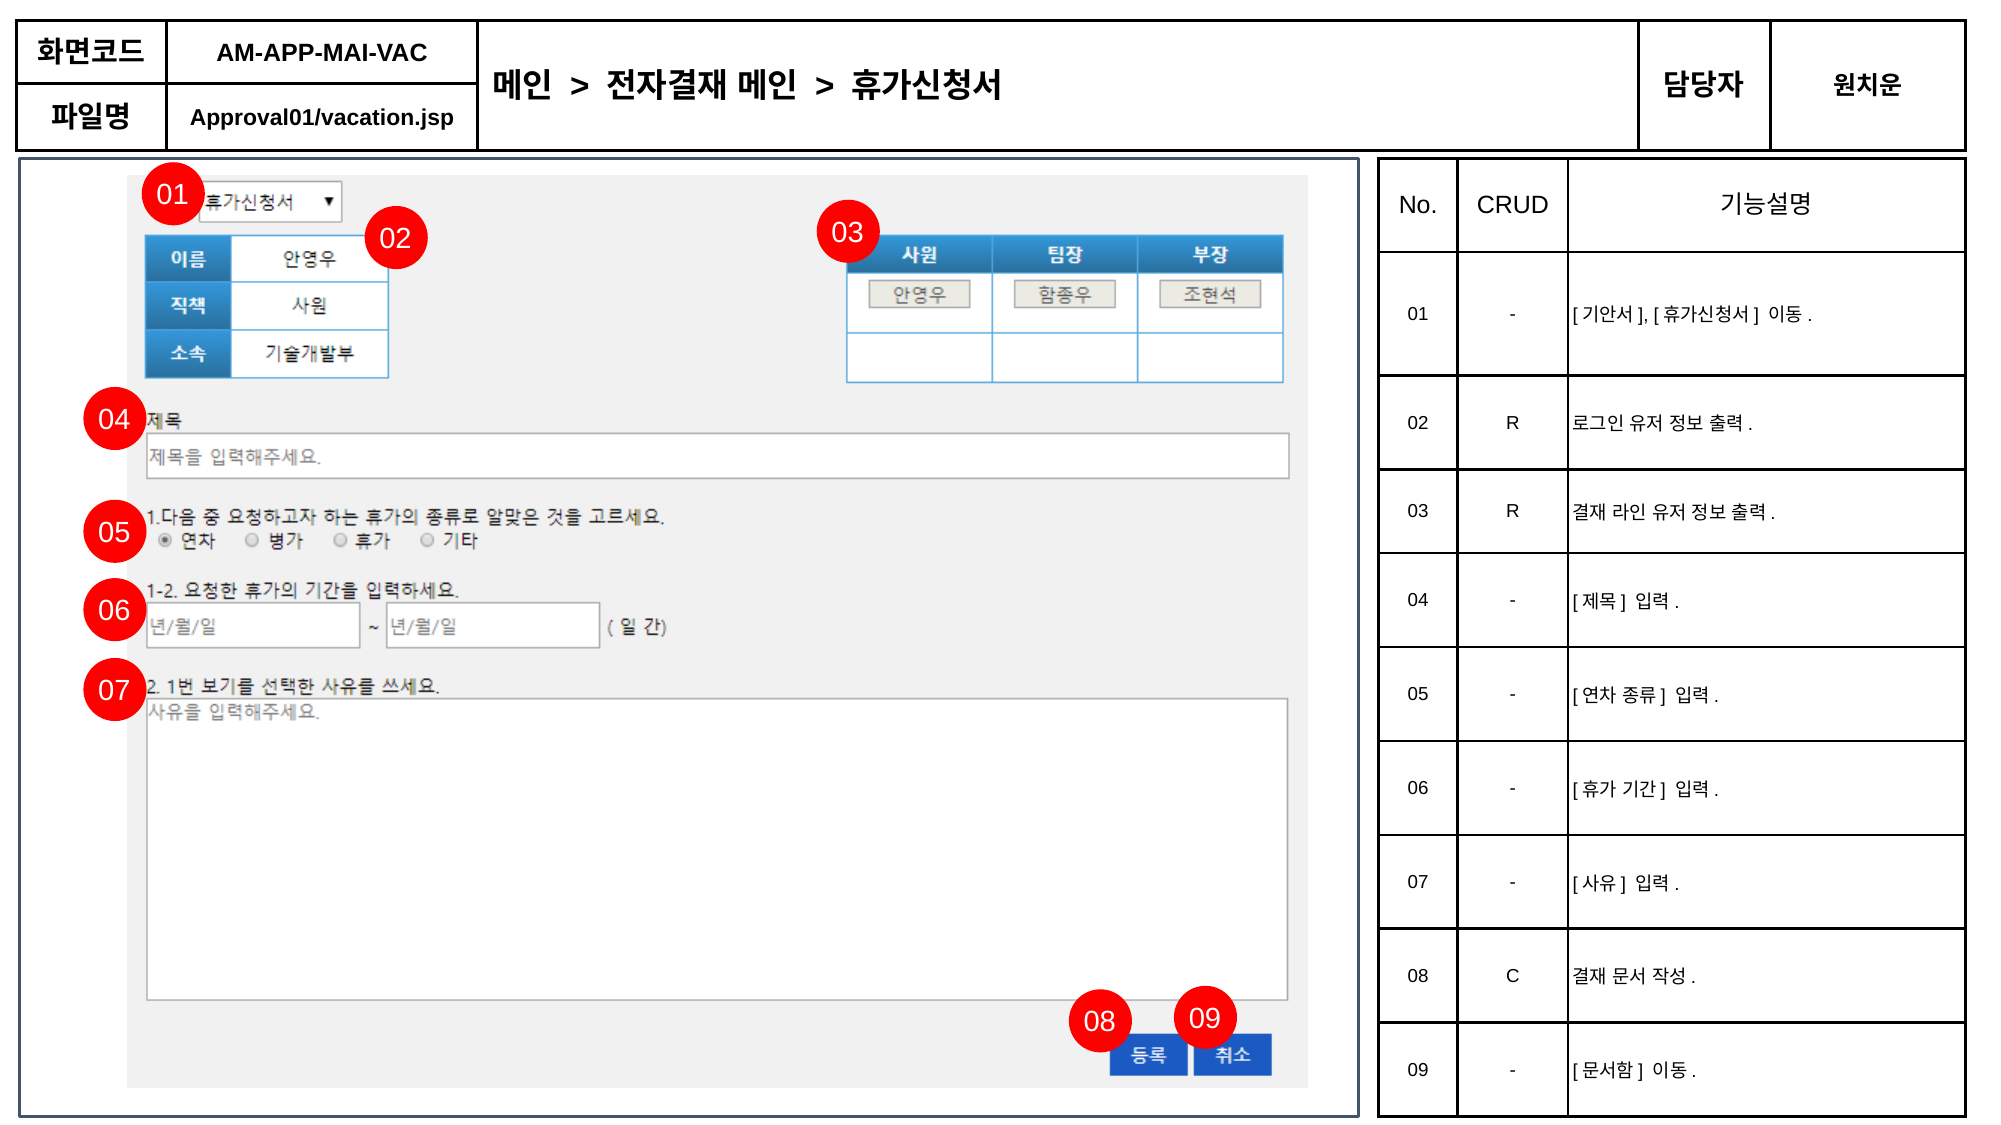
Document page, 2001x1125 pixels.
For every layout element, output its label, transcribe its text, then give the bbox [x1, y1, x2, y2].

text_box [97, 386, 121, 392]
table_cell [문서함] 이동. [1569, 1024, 1964, 1115]
text_box [19, 158, 1359, 1117]
table_header 화면코드 [18, 22, 165, 82]
text_box 06 [83, 584, 121, 634]
table_header AM-APP-MAI-VAC [168, 22, 476, 82]
table_header 담당자 [1640, 22, 1769, 149]
text_box [155, 162, 192, 168]
table_cell 파일명 [18, 85, 165, 149]
picture [126, 174, 1308, 1088]
table_cell - [1459, 836, 1567, 927]
text_box [95, 714, 121, 722]
table_cell 05 [1380, 648, 1456, 740]
table_cell - [1459, 742, 1567, 834]
table_cell C [1459, 930, 1567, 1021]
table_cell - [1459, 648, 1567, 740]
table_cell 09 [1380, 1024, 1456, 1115]
table_cell 결재 라인 유저 정보 출력. [1569, 471, 1964, 552]
table_cell 08 [1380, 930, 1456, 1021]
table_cell - [1459, 554, 1567, 646]
table_cell - [1459, 1024, 1567, 1115]
text_box 05 [83, 505, 121, 556]
table_cell [휴가 기간] 입력. [1569, 742, 1964, 834]
table_header 메인 > 전자결재 메인 > 휴가신청서 [479, 22, 1637, 149]
table_cell [사유] 입력. [1569, 836, 1964, 927]
table_header 원치운 [1772, 22, 1964, 149]
table_header CRUD [1459, 160, 1567, 251]
text_box [96, 578, 121, 584]
table_cell 02 [1380, 377, 1456, 468]
text_box 04 [83, 392, 121, 443]
table_header No. [1380, 160, 1456, 251]
table_cell R [1459, 377, 1567, 468]
table_cell - [1459, 253, 1567, 374]
text_box [94, 634, 121, 642]
table_cell Approval01/vacation.jsp [168, 85, 476, 149]
table_header 기능설명 [1569, 160, 1964, 251]
text_box [97, 499, 121, 505]
text_box [95, 443, 121, 451]
text_box [96, 657, 121, 664]
table_cell 04 [1380, 554, 1456, 646]
text_box 01 [141, 168, 205, 173]
table_cell 07 [1380, 836, 1456, 927]
table_cell 01 [1380, 253, 1456, 374]
table_cell [기안서], [휴가신청서] 이동. [1569, 253, 1964, 374]
table_cell 결재 문서 작성. [1569, 930, 1964, 1021]
text_box [95, 556, 121, 563]
table_cell R [1459, 471, 1567, 552]
table_cell 로그인 유저 정보 출력. [1569, 377, 1964, 468]
text_box 07 [83, 664, 121, 714]
table_cell [연차 종류] 입력. [1569, 648, 1964, 740]
table_cell 03 [1380, 471, 1456, 552]
table_cell [제목] 입력. [1569, 554, 1964, 646]
table_cell 06 [1380, 742, 1456, 834]
